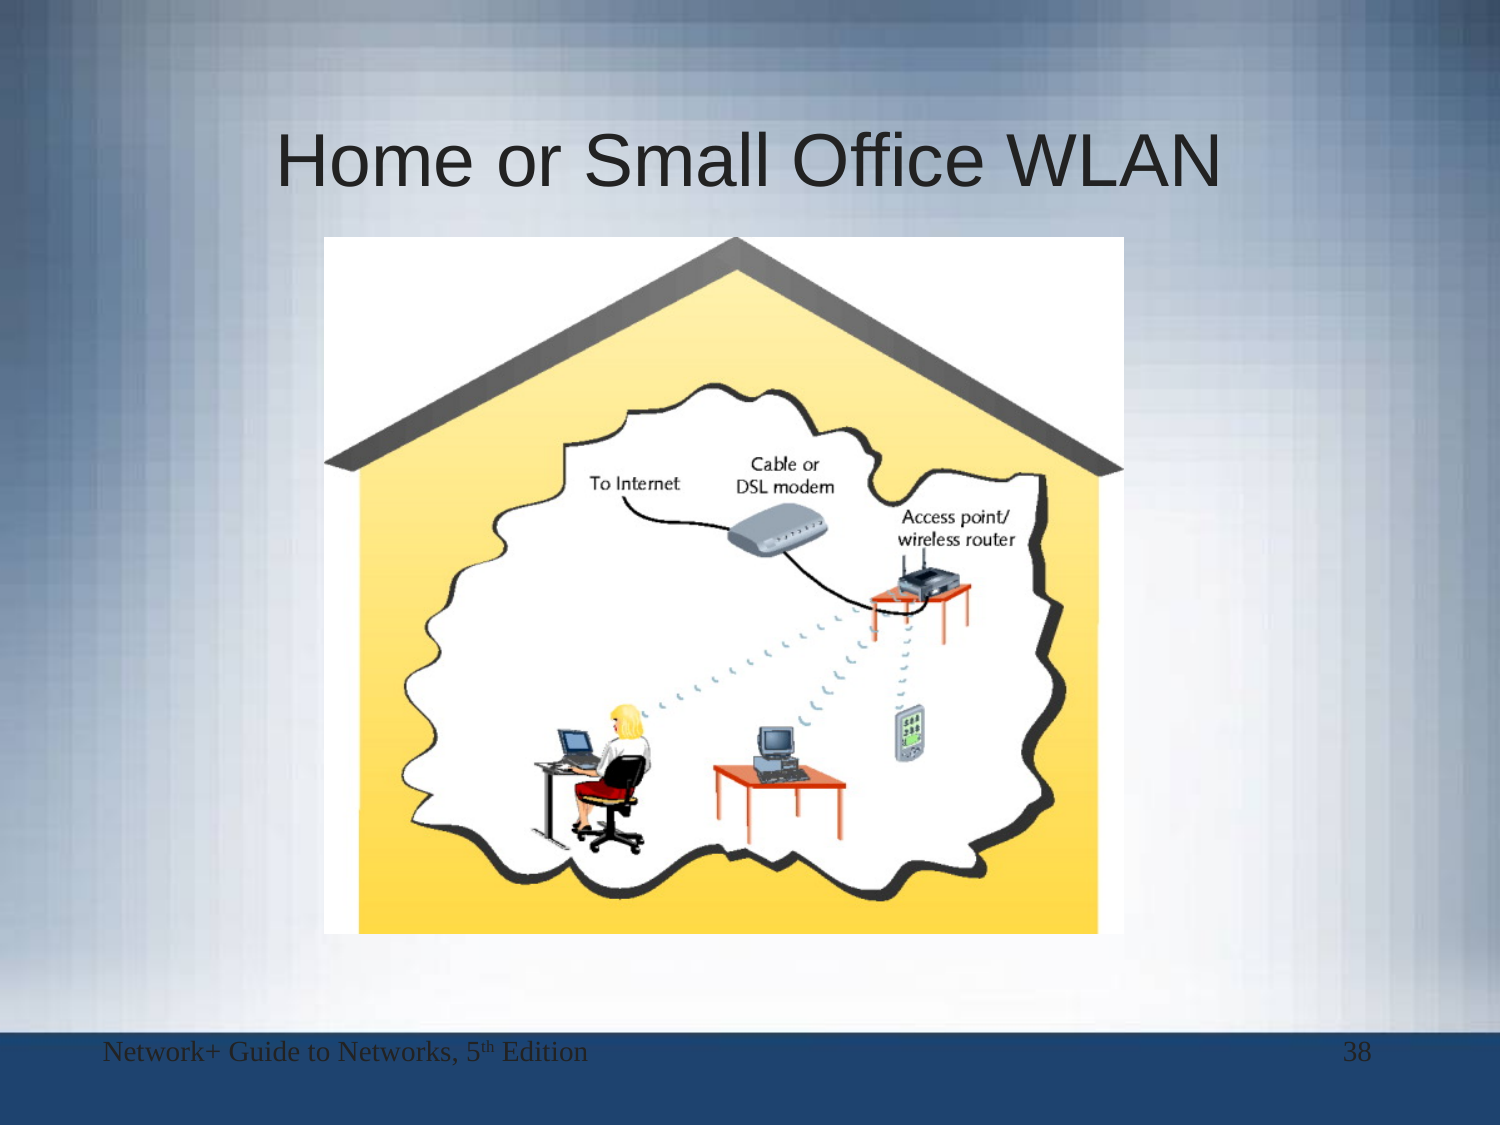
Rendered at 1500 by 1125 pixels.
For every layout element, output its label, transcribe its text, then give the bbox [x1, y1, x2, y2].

title Home or Small Office WLAN [87, 62, 1413, 250]
footer Network+ Guide to Networks, 5th Edition [87, 1025, 988, 1100]
picture [0, 0, 1500, 1125]
slide_number 38 [1074, 1025, 1388, 1100]
